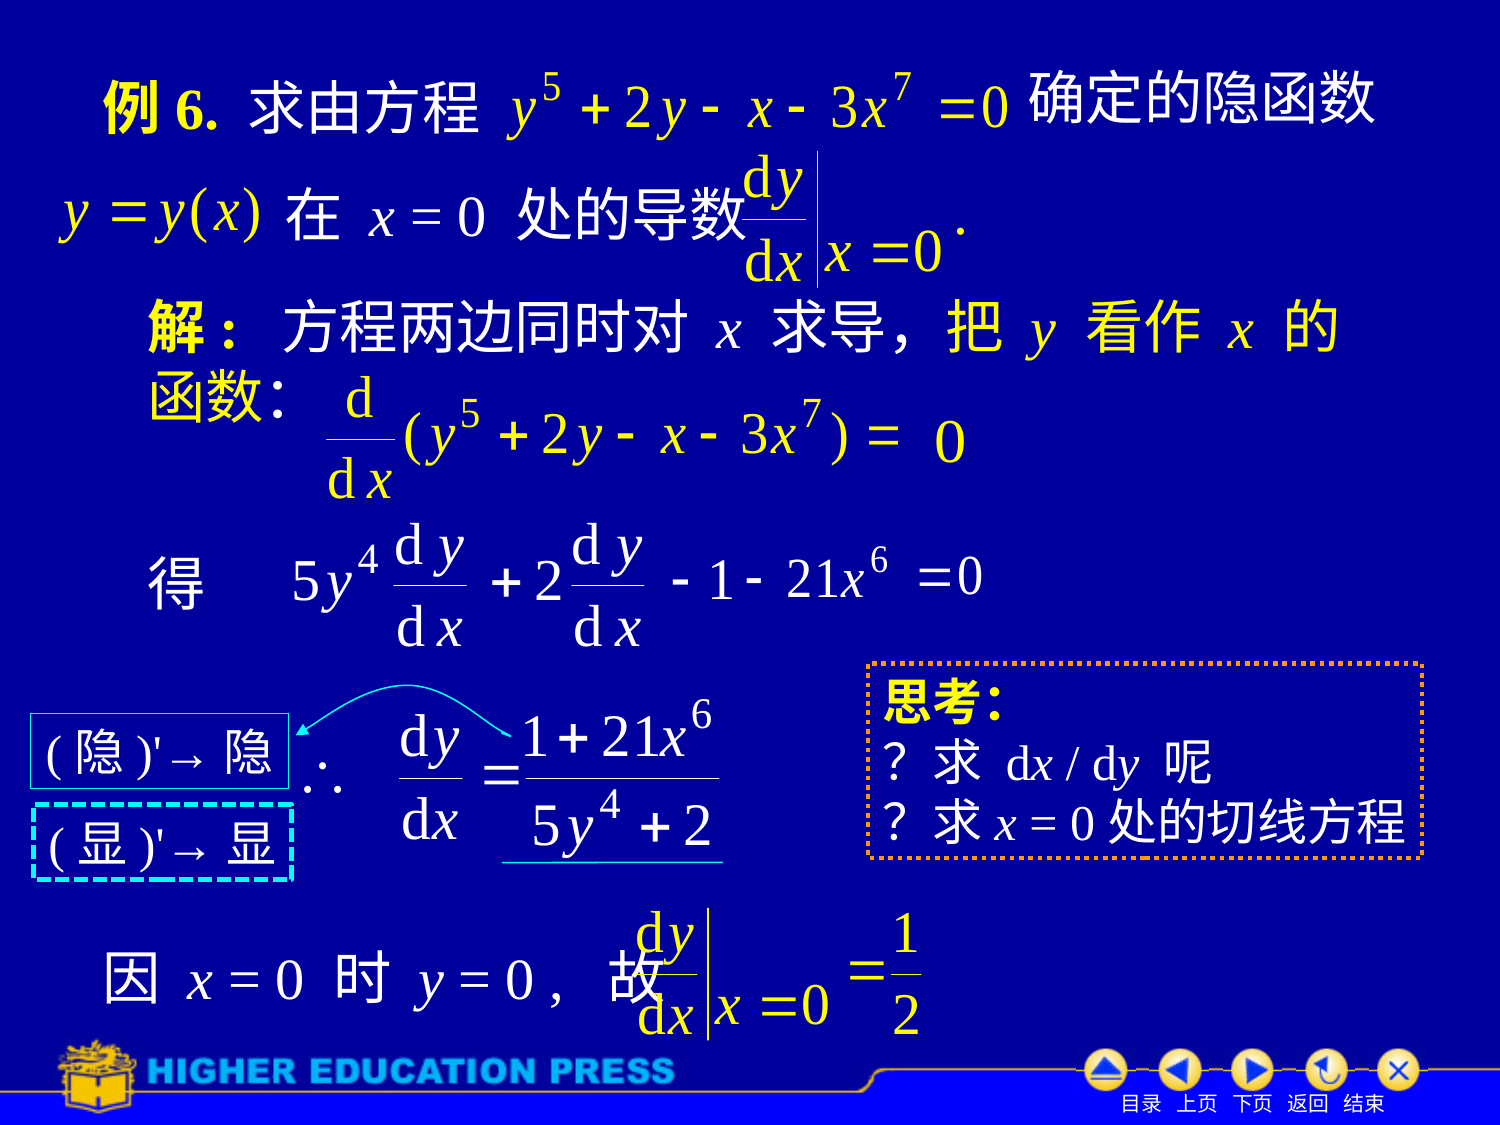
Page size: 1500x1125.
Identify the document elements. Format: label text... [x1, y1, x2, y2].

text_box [667, 554, 733, 603]
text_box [322, 367, 898, 516]
text_box 在 x = 0 处的导数 [269, 170, 738, 256]
text_box 确定的隐函数 [1012, 54, 1393, 139]
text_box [54, 181, 265, 249]
text_box 思考： ？求 dx / dy 呢 ？求x = 0处的切线方程 [867, 663, 1422, 858]
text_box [502, 61, 1013, 146]
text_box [738, 146, 968, 299]
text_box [631, 903, 925, 1051]
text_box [289, 514, 471, 651]
title 例6. 求由方程 [87, 61, 583, 150]
text_box [295, 723, 304, 736]
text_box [486, 514, 647, 651]
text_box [304, 691, 723, 863]
text_box 因 x = 0 时 y = 0 , 故 [87, 934, 631, 1019]
picture [0, 0, 1500, 1125]
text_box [911, 552, 986, 600]
text_box [374, 685, 437, 691]
text_box (显)'→显 [33, 804, 292, 880]
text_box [742, 536, 892, 602]
text_box 得 [132, 539, 289, 625]
text_box 解: 方程两边同时对 x 求导，把 y 看作 x 的函数： [132, 282, 1393, 438]
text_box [932, 415, 968, 468]
text_box (隐)'→隐 [30, 713, 289, 789]
